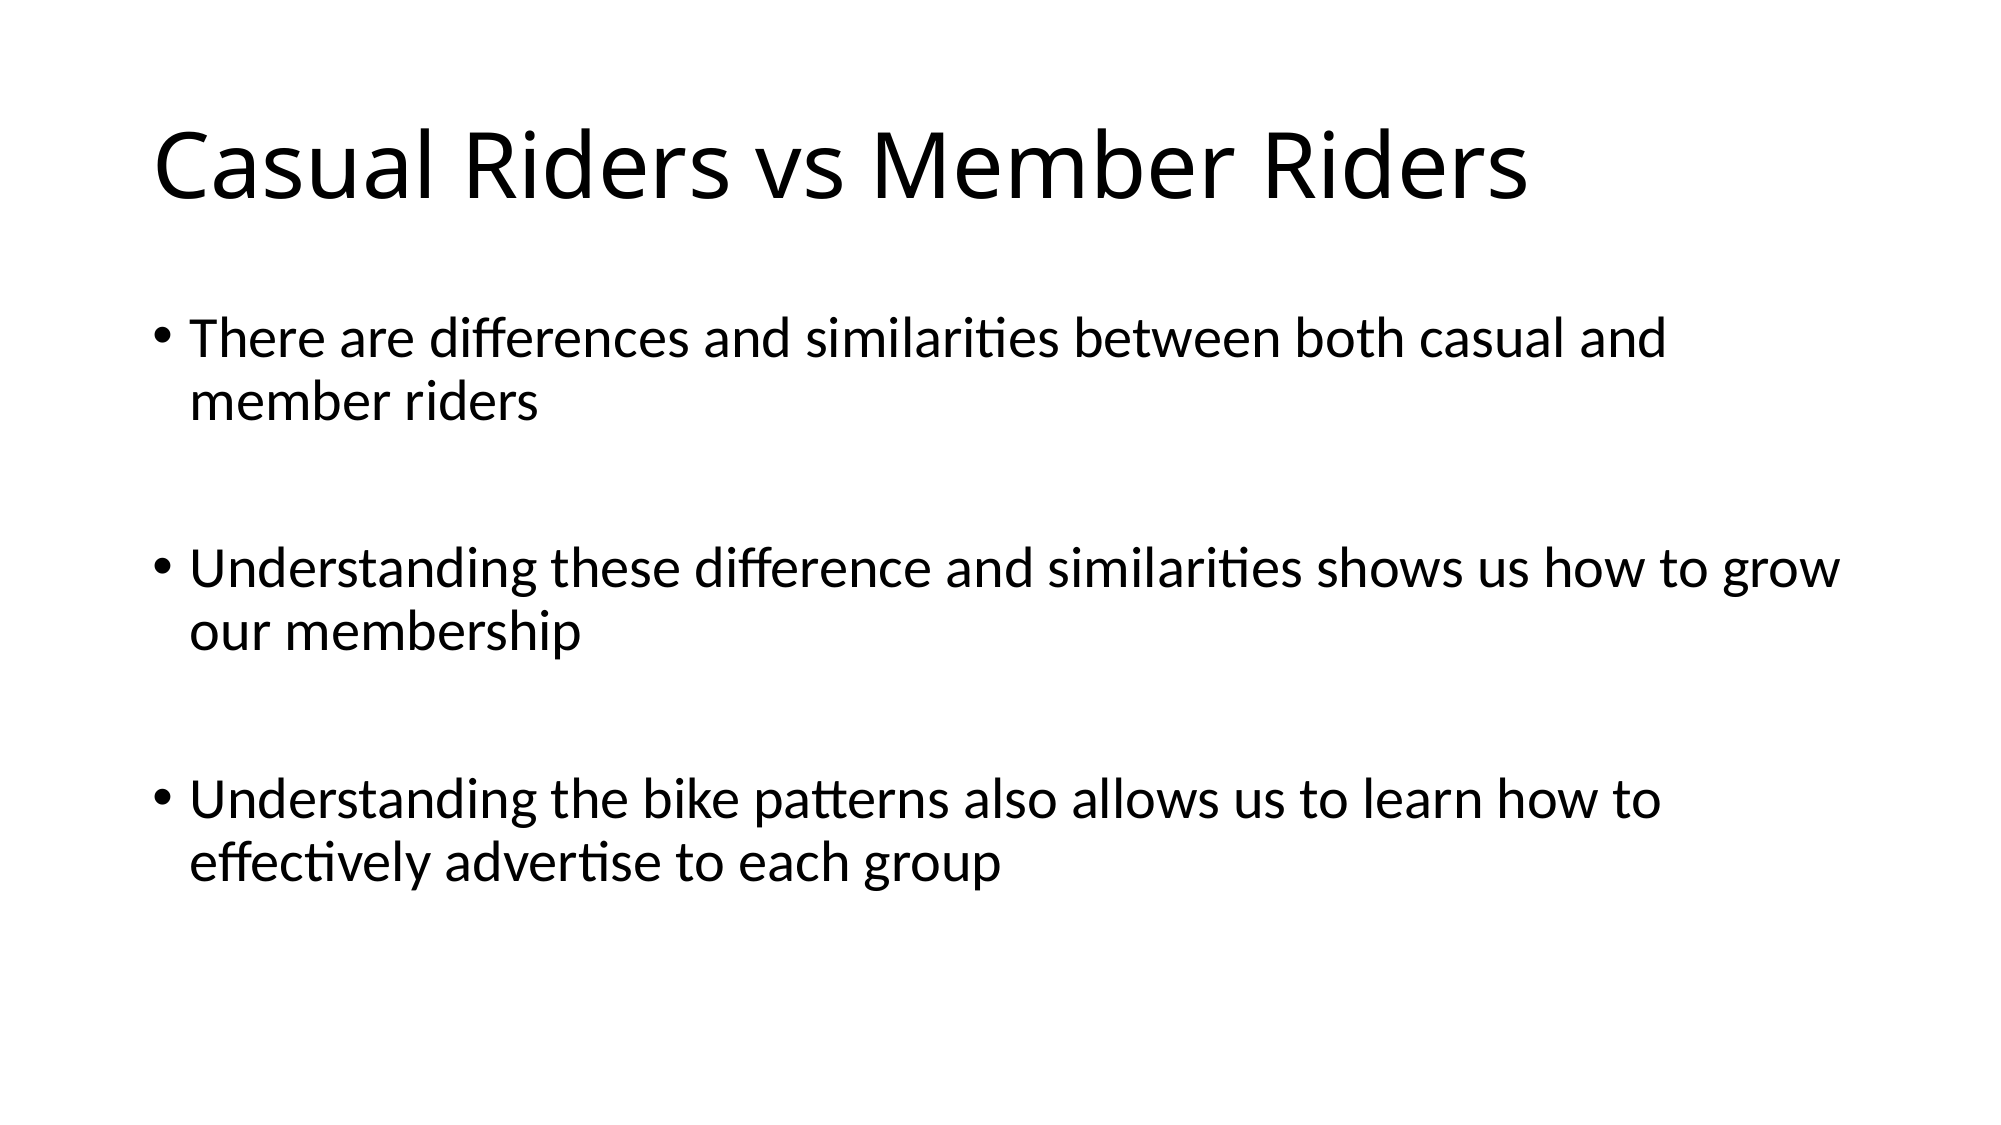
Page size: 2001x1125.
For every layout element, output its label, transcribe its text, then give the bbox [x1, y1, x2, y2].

list There are differences and similarities between both casual and member riders Understanding these difference and similarities shows us how to grow our membership Understanding the bike patterns also allows us to learn how to effectively advertise to each group [137, 299, 1863, 1014]
title Casual Riders vs Member Riders [137, 59, 1863, 278]
